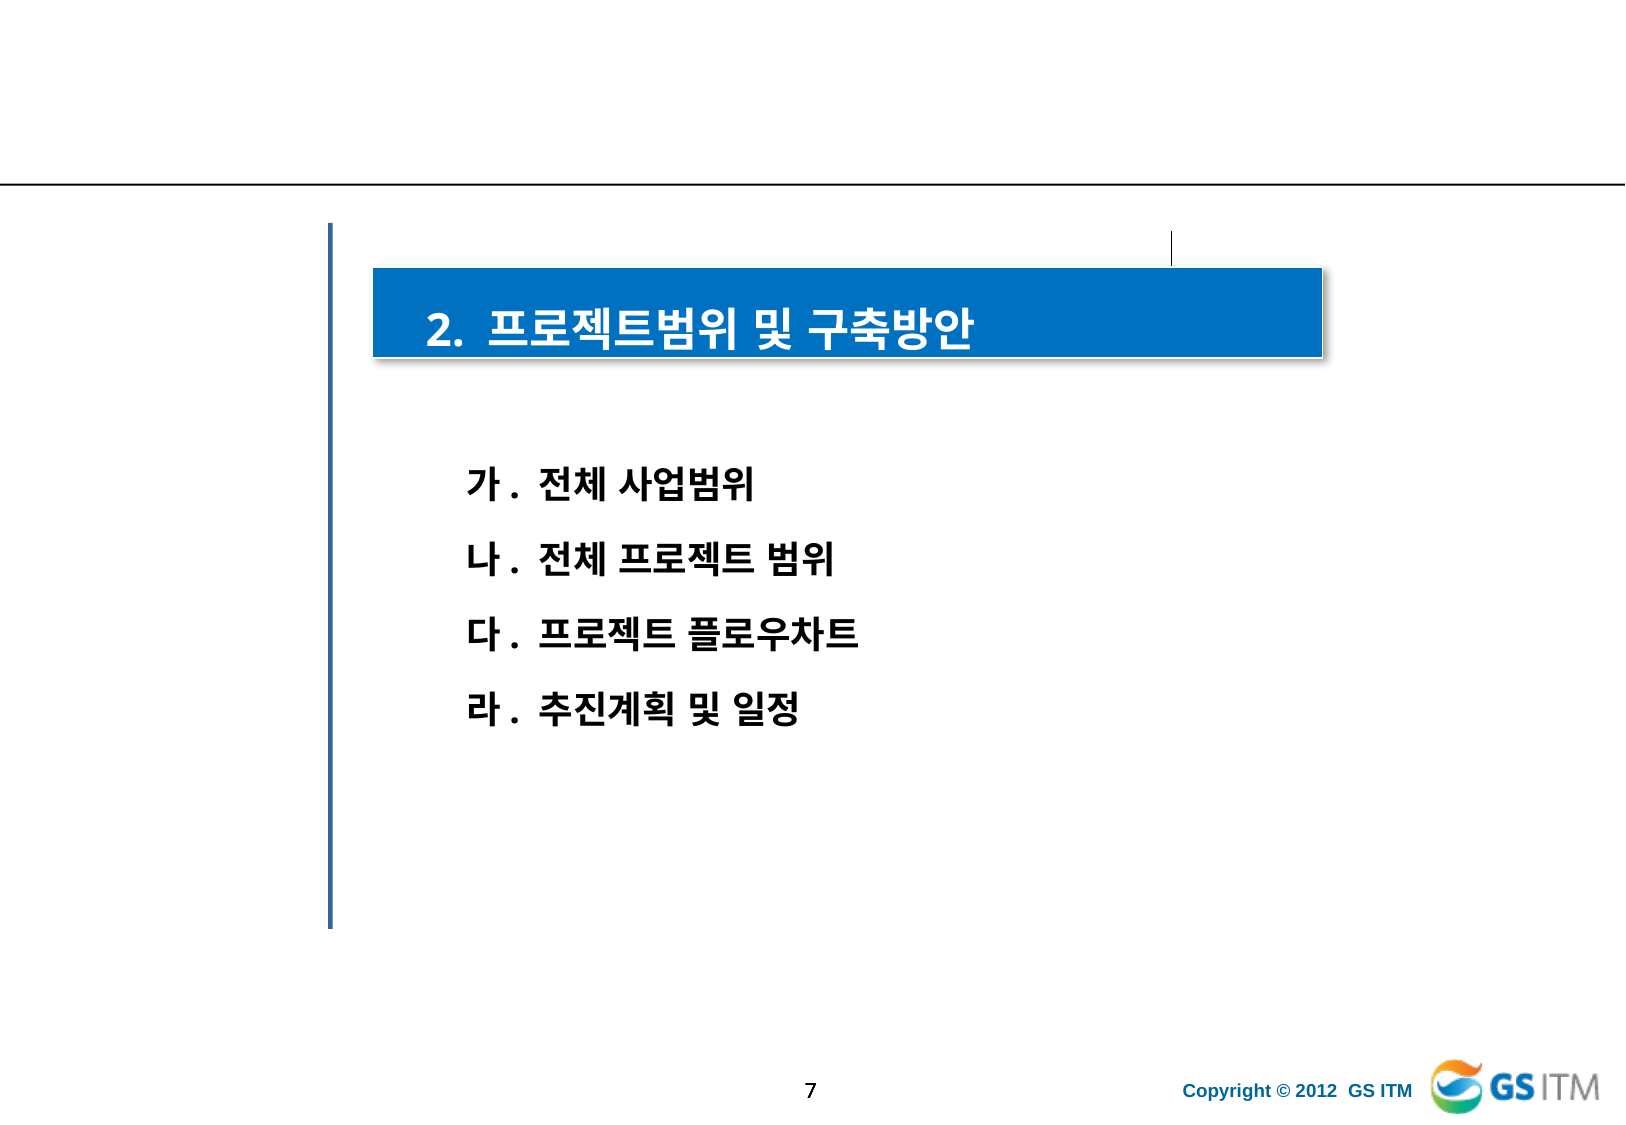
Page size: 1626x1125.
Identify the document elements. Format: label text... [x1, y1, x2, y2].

text_box 2. 프로젝트범위 및 구축방안 가. 전체 사업범위 나. 전체 프로젝트 범위 다. 프로젝트 플로우차트 라. 추진계획 및 일정 [410, 243, 1453, 739]
text_box [371, 267, 410, 358]
picture [1429, 1058, 1601, 1116]
text_box 6 [623, 1087, 999, 1116]
